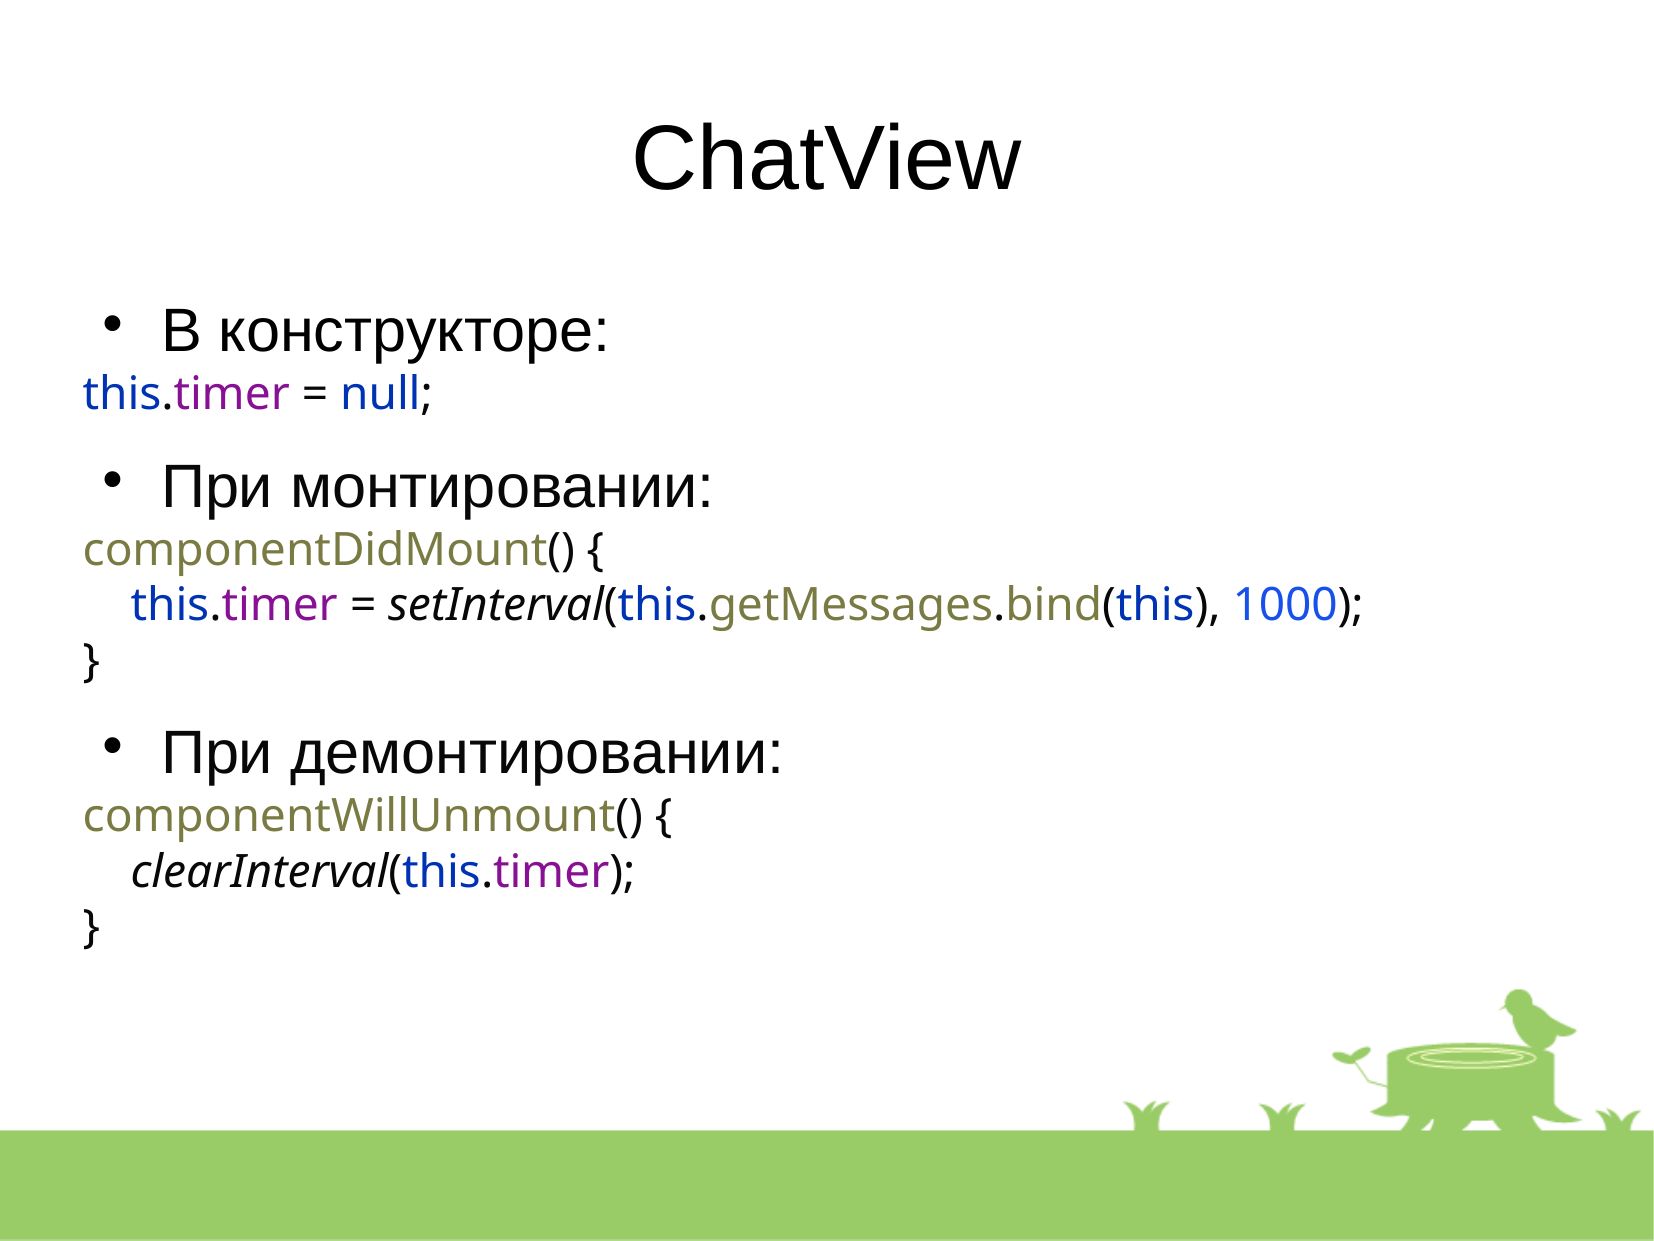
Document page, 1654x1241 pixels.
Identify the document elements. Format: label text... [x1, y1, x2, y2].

picture [0, 0, 1654, 1241]
text_box ChatView [82, 97, 1571, 208]
text_box В конструкторе: this.timer = null; При монтировании: componentDidMount() { this.timer = setInterval(this.getMessages.bind(this), 1000); } При демонтировании: componentWillUnmount() { clearInterval(this.timer); } [82, 290, 1571, 1010]
